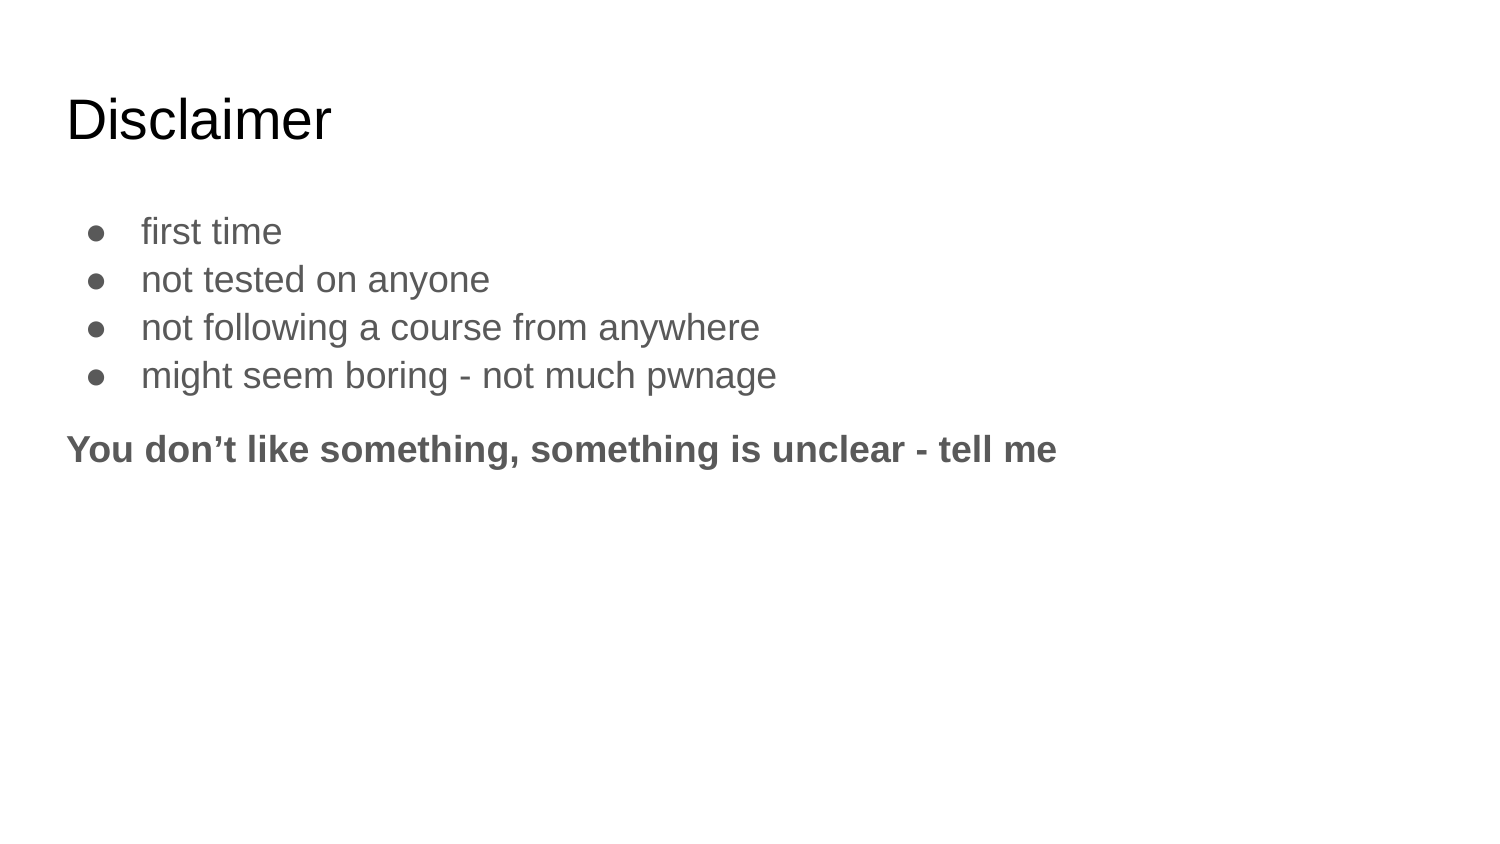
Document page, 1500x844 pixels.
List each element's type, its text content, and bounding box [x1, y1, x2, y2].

title Disclaimer [51, 72, 1449, 167]
list first time not tested on anyone not following a course from anywhere might seem boring - not much pwnage You don’t like something, something is unclear - tell me [51, 189, 1449, 750]
